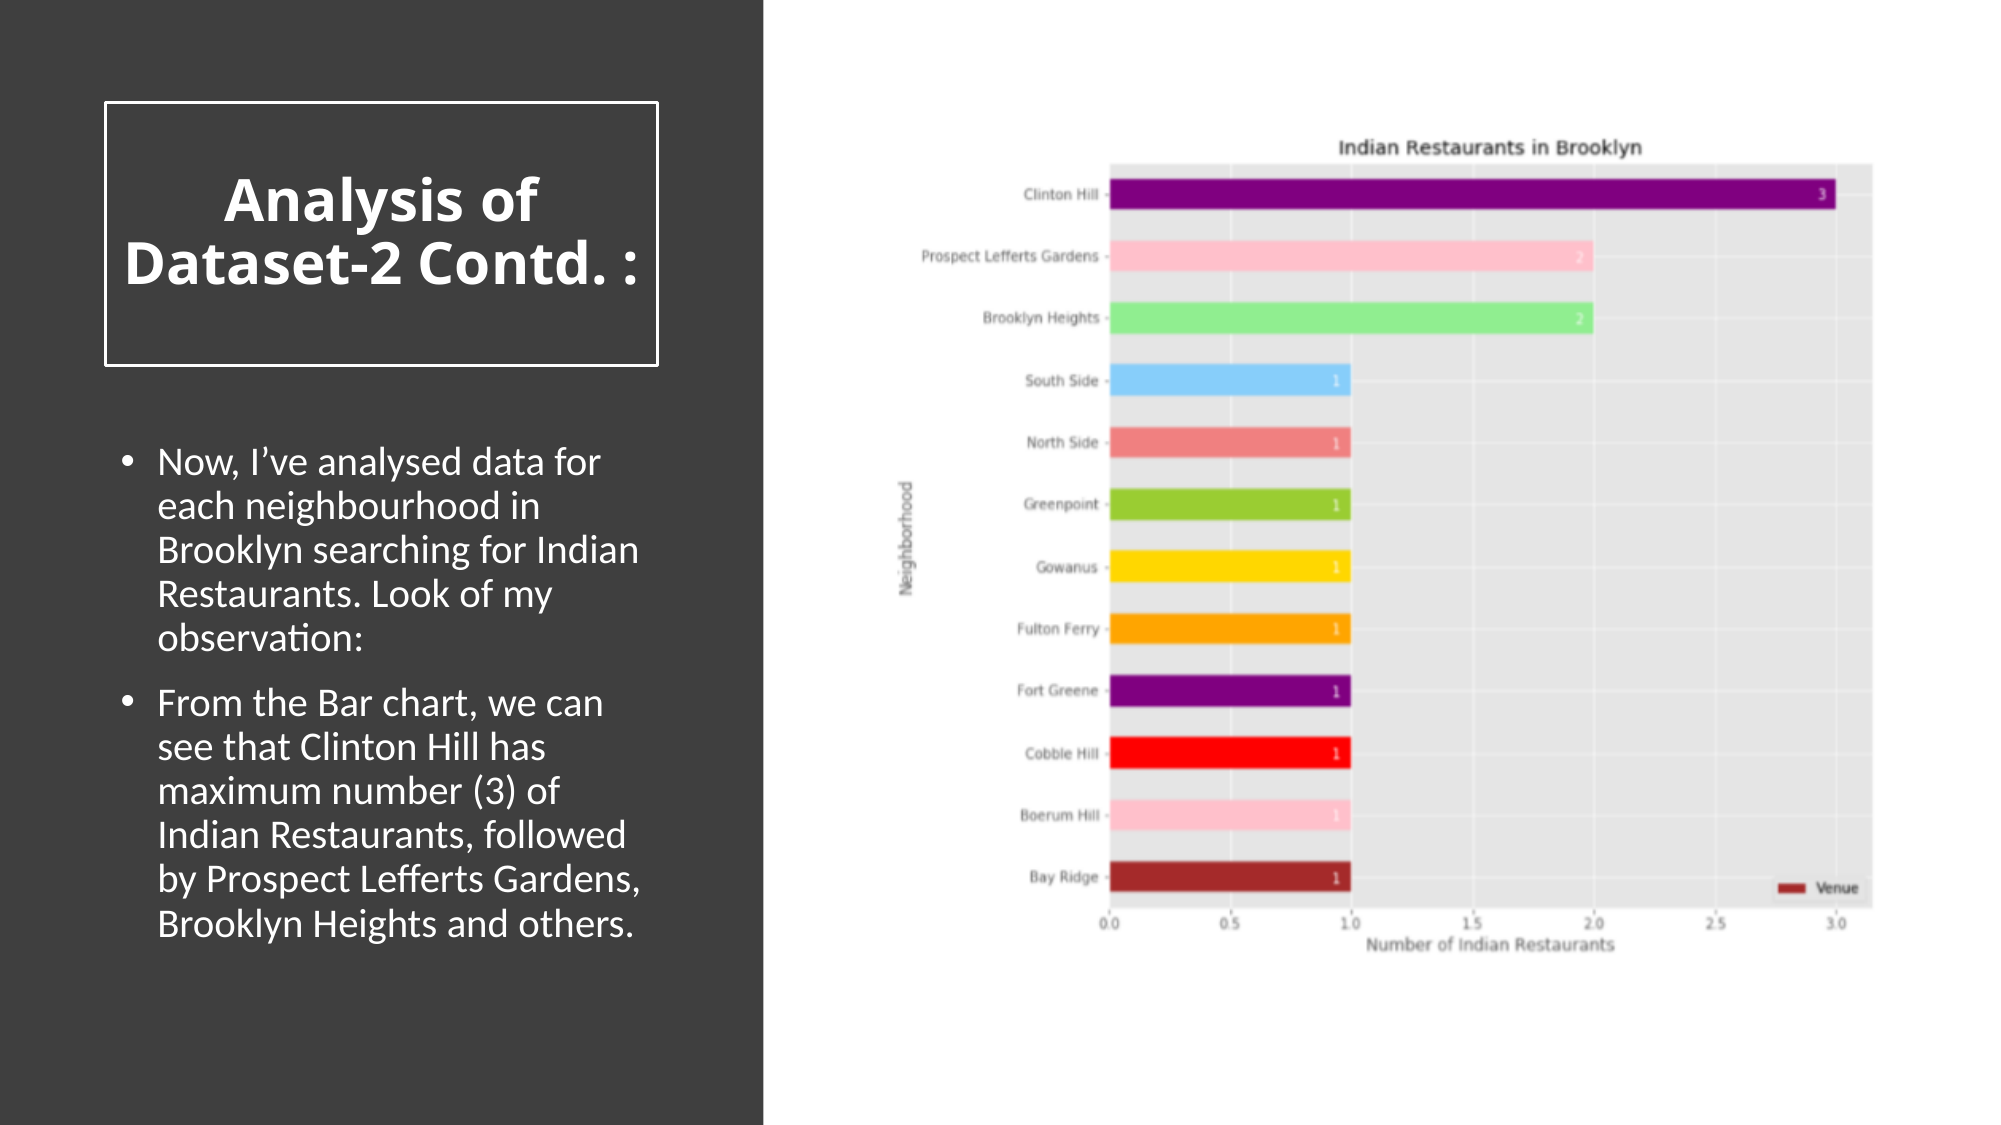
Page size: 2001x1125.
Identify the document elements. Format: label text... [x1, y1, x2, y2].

list Now, I’ve analysed data for each neighbourhood in Brooklyn searching for Indian Restaurants. Look of my observation: From the Bar chart, we can see that Clinton Hill has maximum number (3) of Indian Restaurants, followed by Prospect Lefferts Gardens, Brooklyn Heights and others. [105, 432, 658, 994]
picture [869, 128, 1895, 970]
title Analysis of Dataset-2 Contd. : [105, 102, 658, 366]
text_box [0, 0, 764, 1125]
